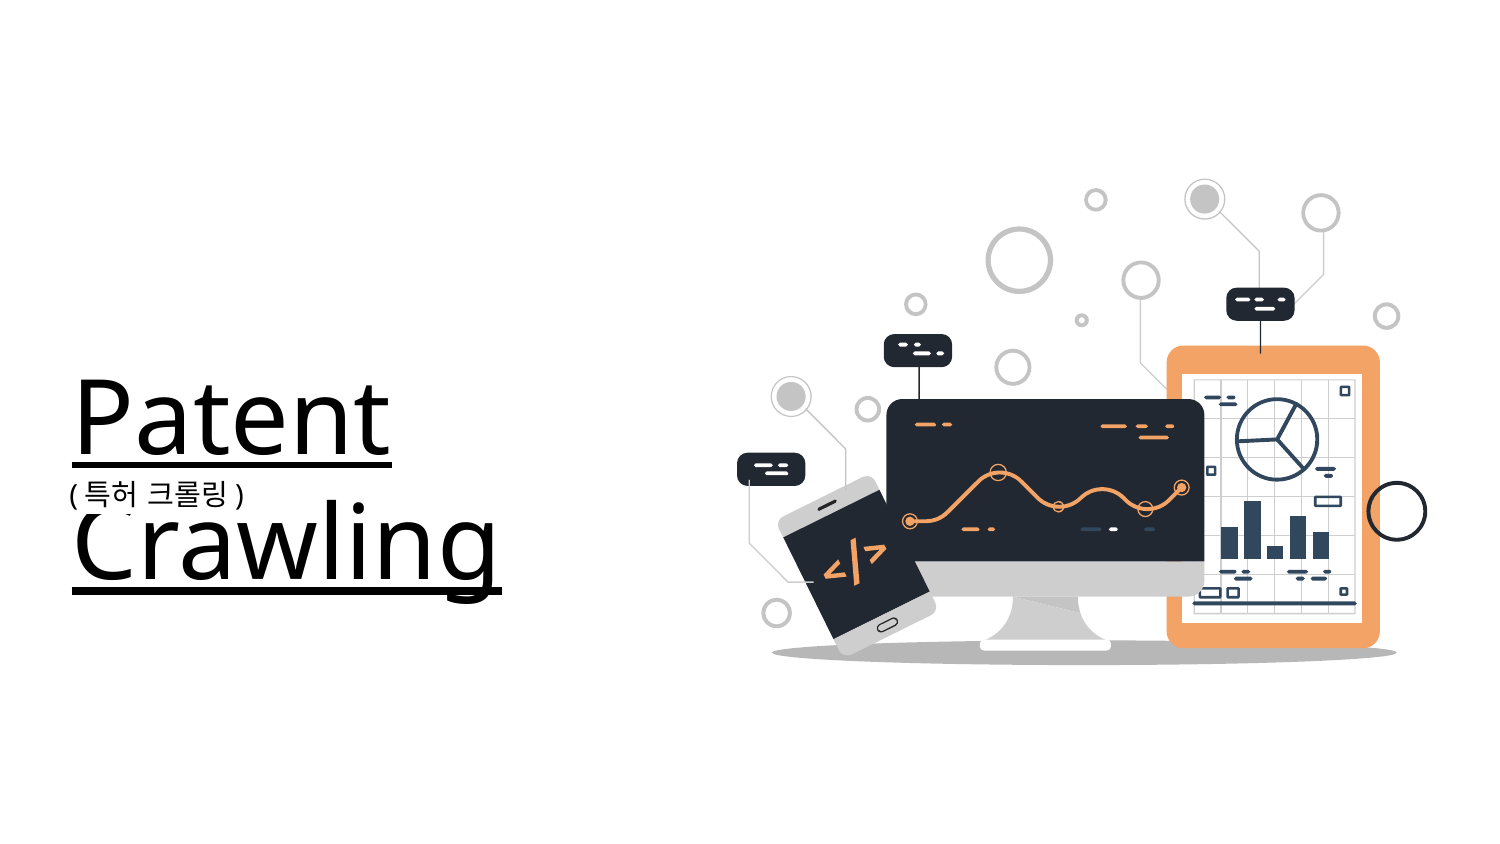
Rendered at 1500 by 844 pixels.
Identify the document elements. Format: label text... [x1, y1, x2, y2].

text_box Patent Crawling [56, 335, 731, 487]
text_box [736, 178, 1428, 666]
text_box (특허 크롤링) [54, 469, 259, 519]
